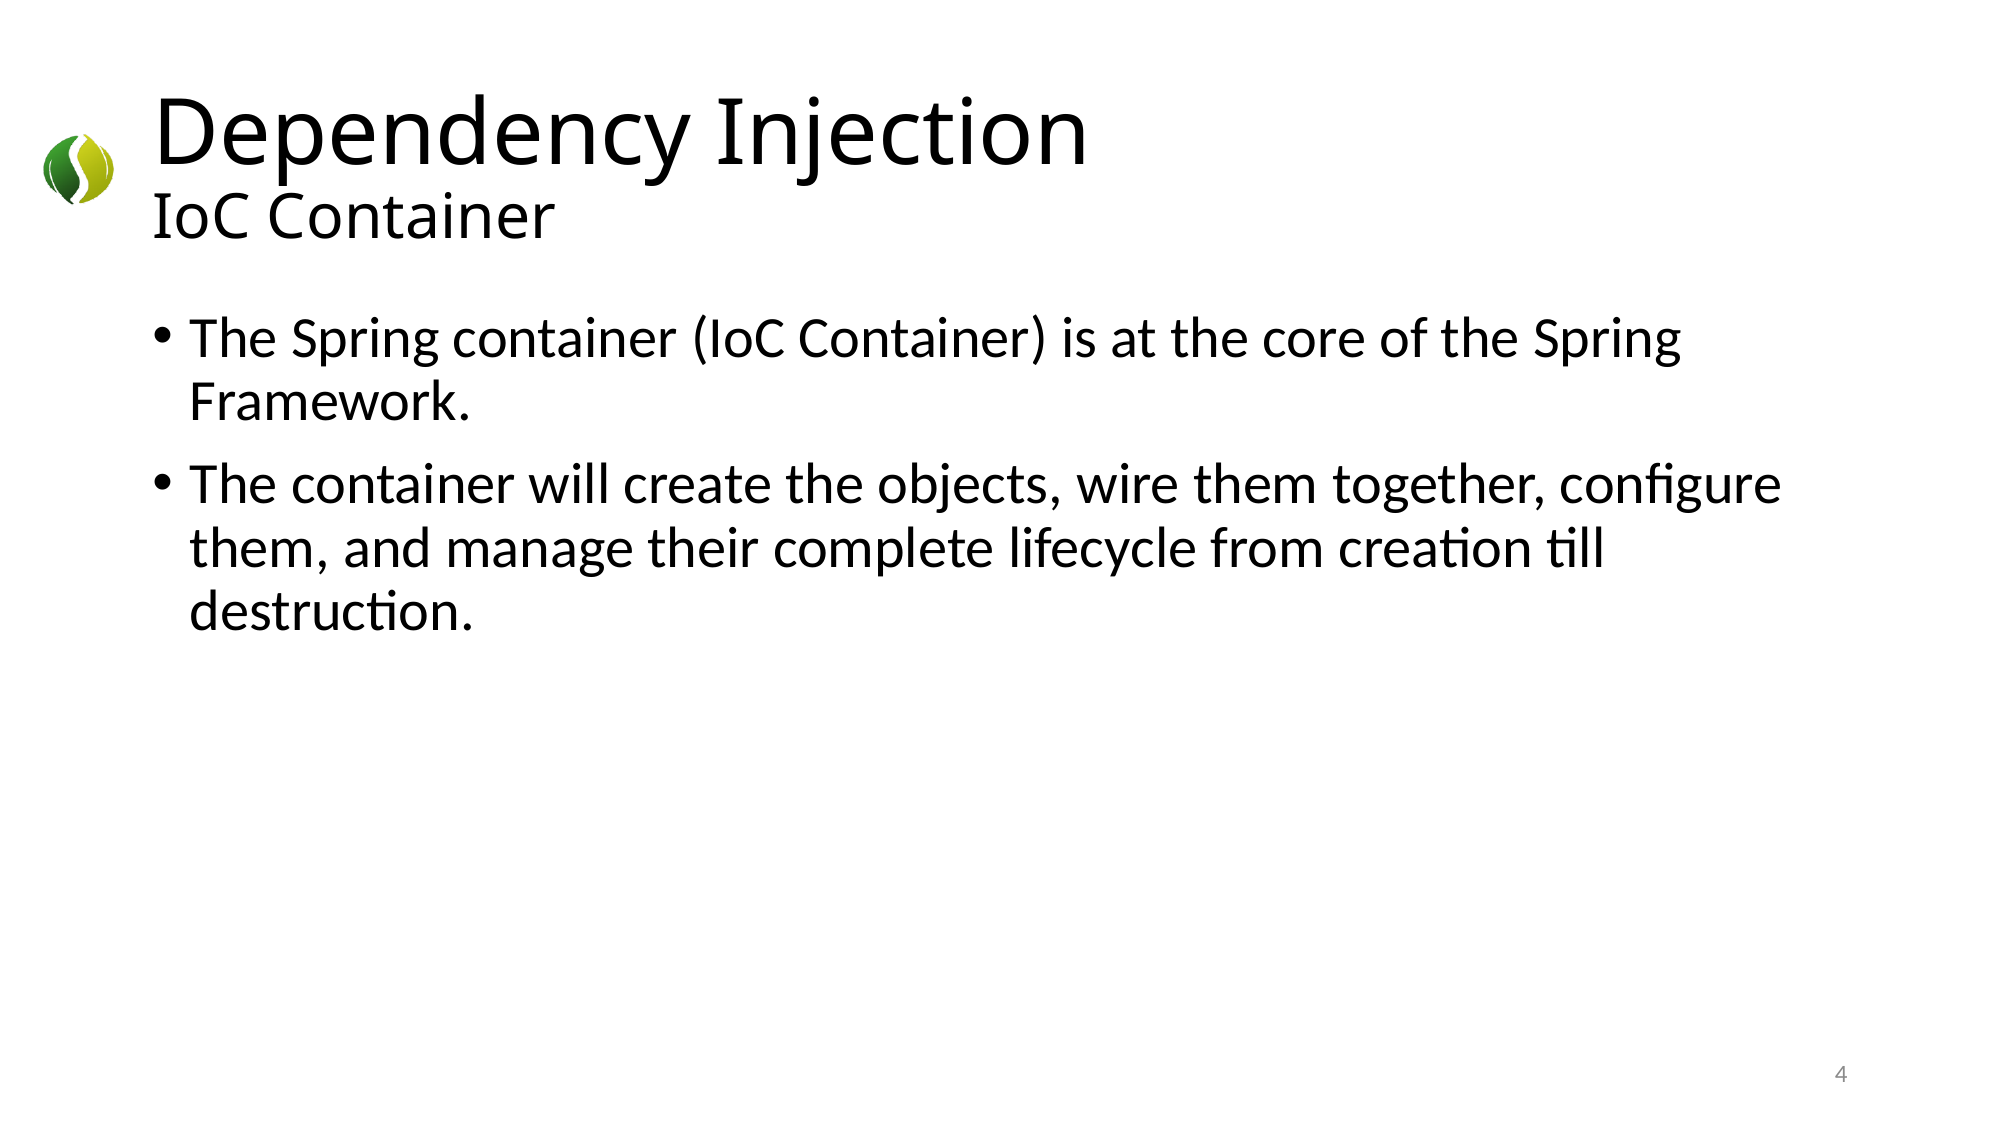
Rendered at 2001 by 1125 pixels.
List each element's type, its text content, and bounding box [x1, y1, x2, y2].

list The Spring container (IoC Container) is at the core of the Spring Framework. The container will create the objects, wire them together, configure them, and manage their complete lifecycle from creation till destruction. [137, 299, 1863, 1014]
slide_number 4 [1412, 1042, 1863, 1103]
title Dependency Injection IoC Container [137, 59, 1863, 278]
picture [41, 132, 115, 206]
